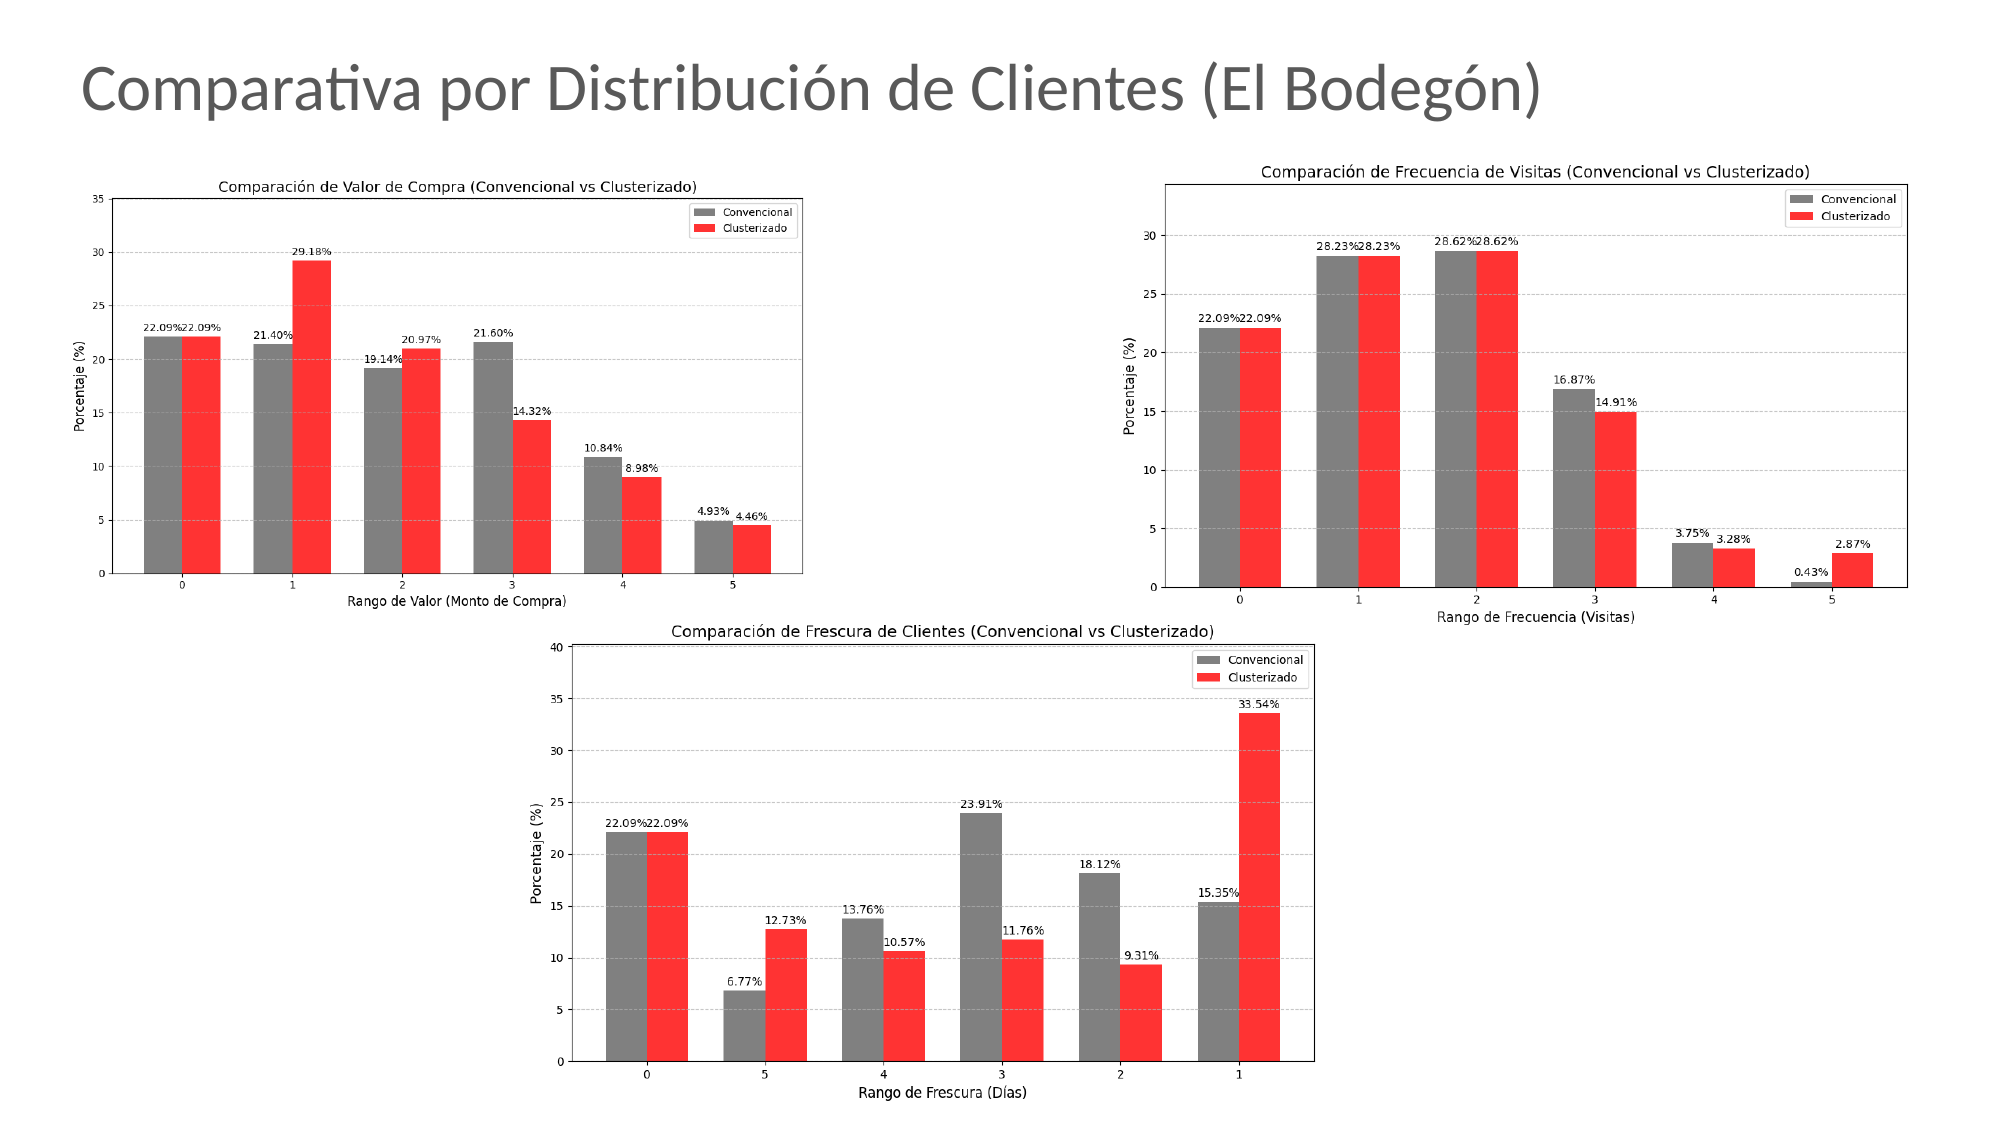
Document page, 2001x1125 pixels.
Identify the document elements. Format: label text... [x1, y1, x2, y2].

picture [66, 156, 1914, 1109]
text_box Comparativa por Distribución de Clientes (El Bodegón) [66, 36, 1754, 131]
